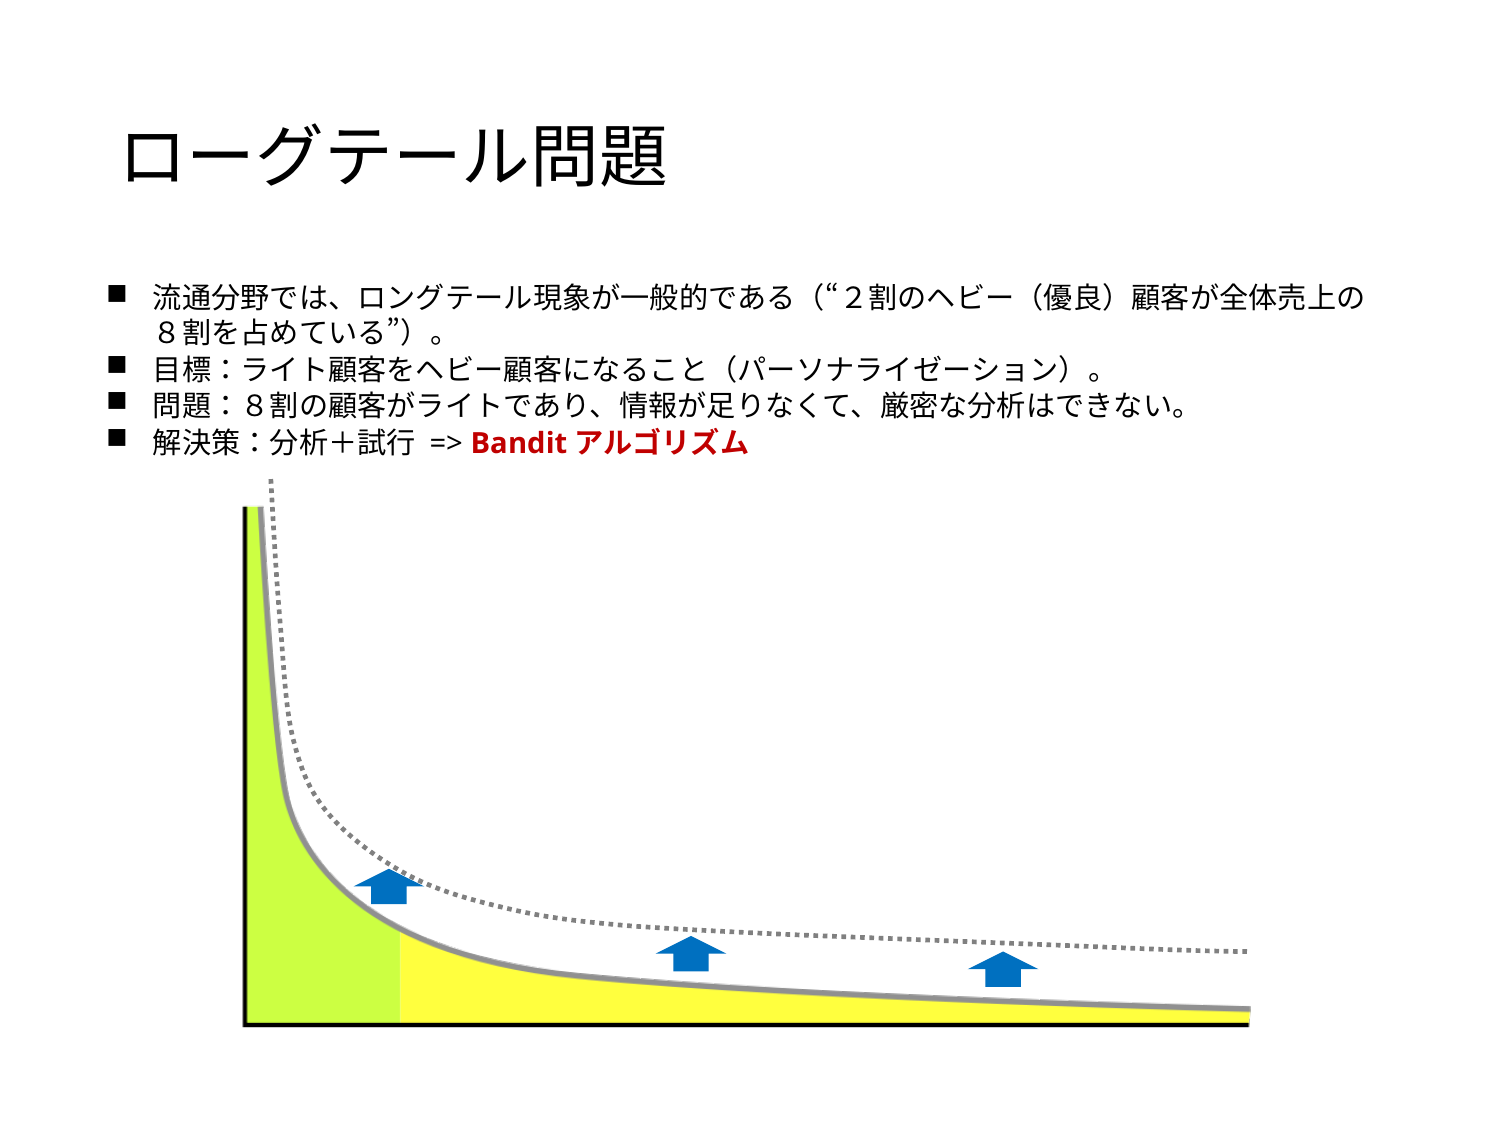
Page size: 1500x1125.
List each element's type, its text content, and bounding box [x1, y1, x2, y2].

picture [219, 490, 1277, 1041]
title ローグテール問題 [103, 45, 1397, 263]
text_box [270, 479, 294, 490]
text_box 流通分野では、ロングテール現象が一般的である（“２割のヘビー（優良）顧客が全体売上の８割を占めている”）。 目標：ライト顧客をヘビー顧客になること（パーソナライゼーション）。 問題：８割の顧客がライトであり、情報が足りなくて、厳密な分析はできない。 解決策：分析＋試行 => Banditアルゴリズム [103, 277, 1397, 461]
